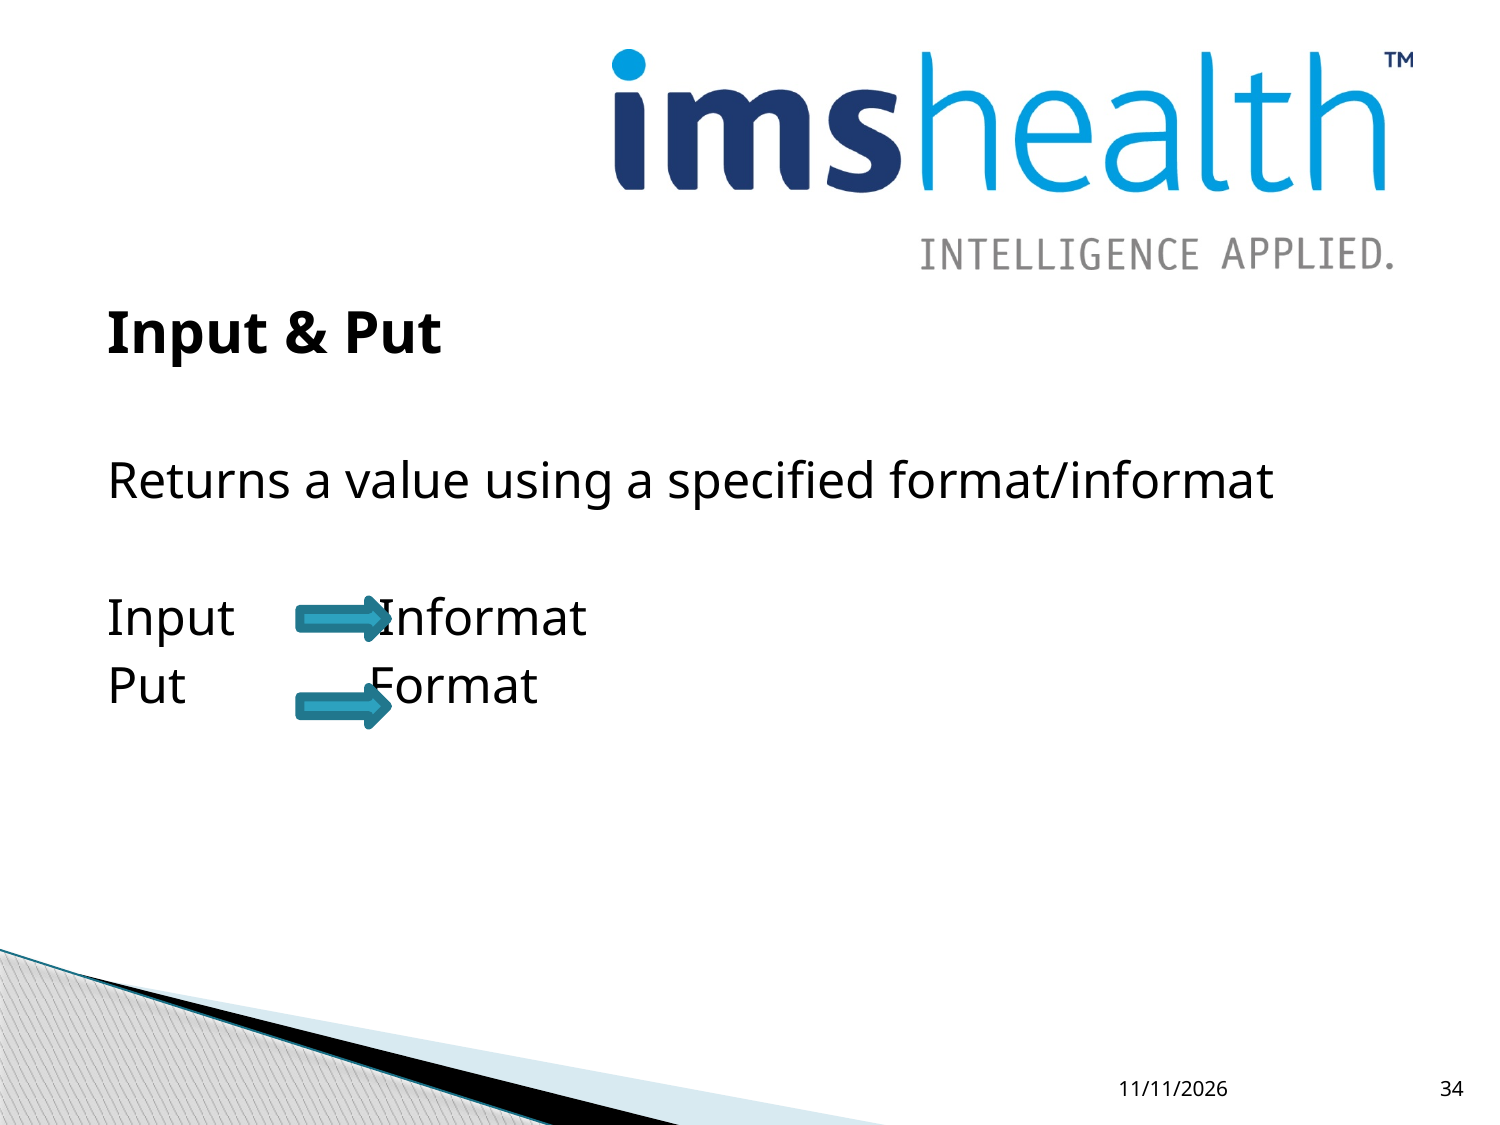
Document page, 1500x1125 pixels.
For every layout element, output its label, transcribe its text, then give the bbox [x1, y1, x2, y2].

slide_number 34 [1418, 1051, 1479, 1112]
text_box [295, 595, 392, 642]
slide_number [1103, 1051, 1418, 1112]
text_box [295, 683, 392, 730]
picture [612, 49, 624, 61]
picture [612, 49, 1413, 270]
list Input & Put Returns a value using a specified format/informat Input Informat Put Format [75, 287, 1425, 986]
